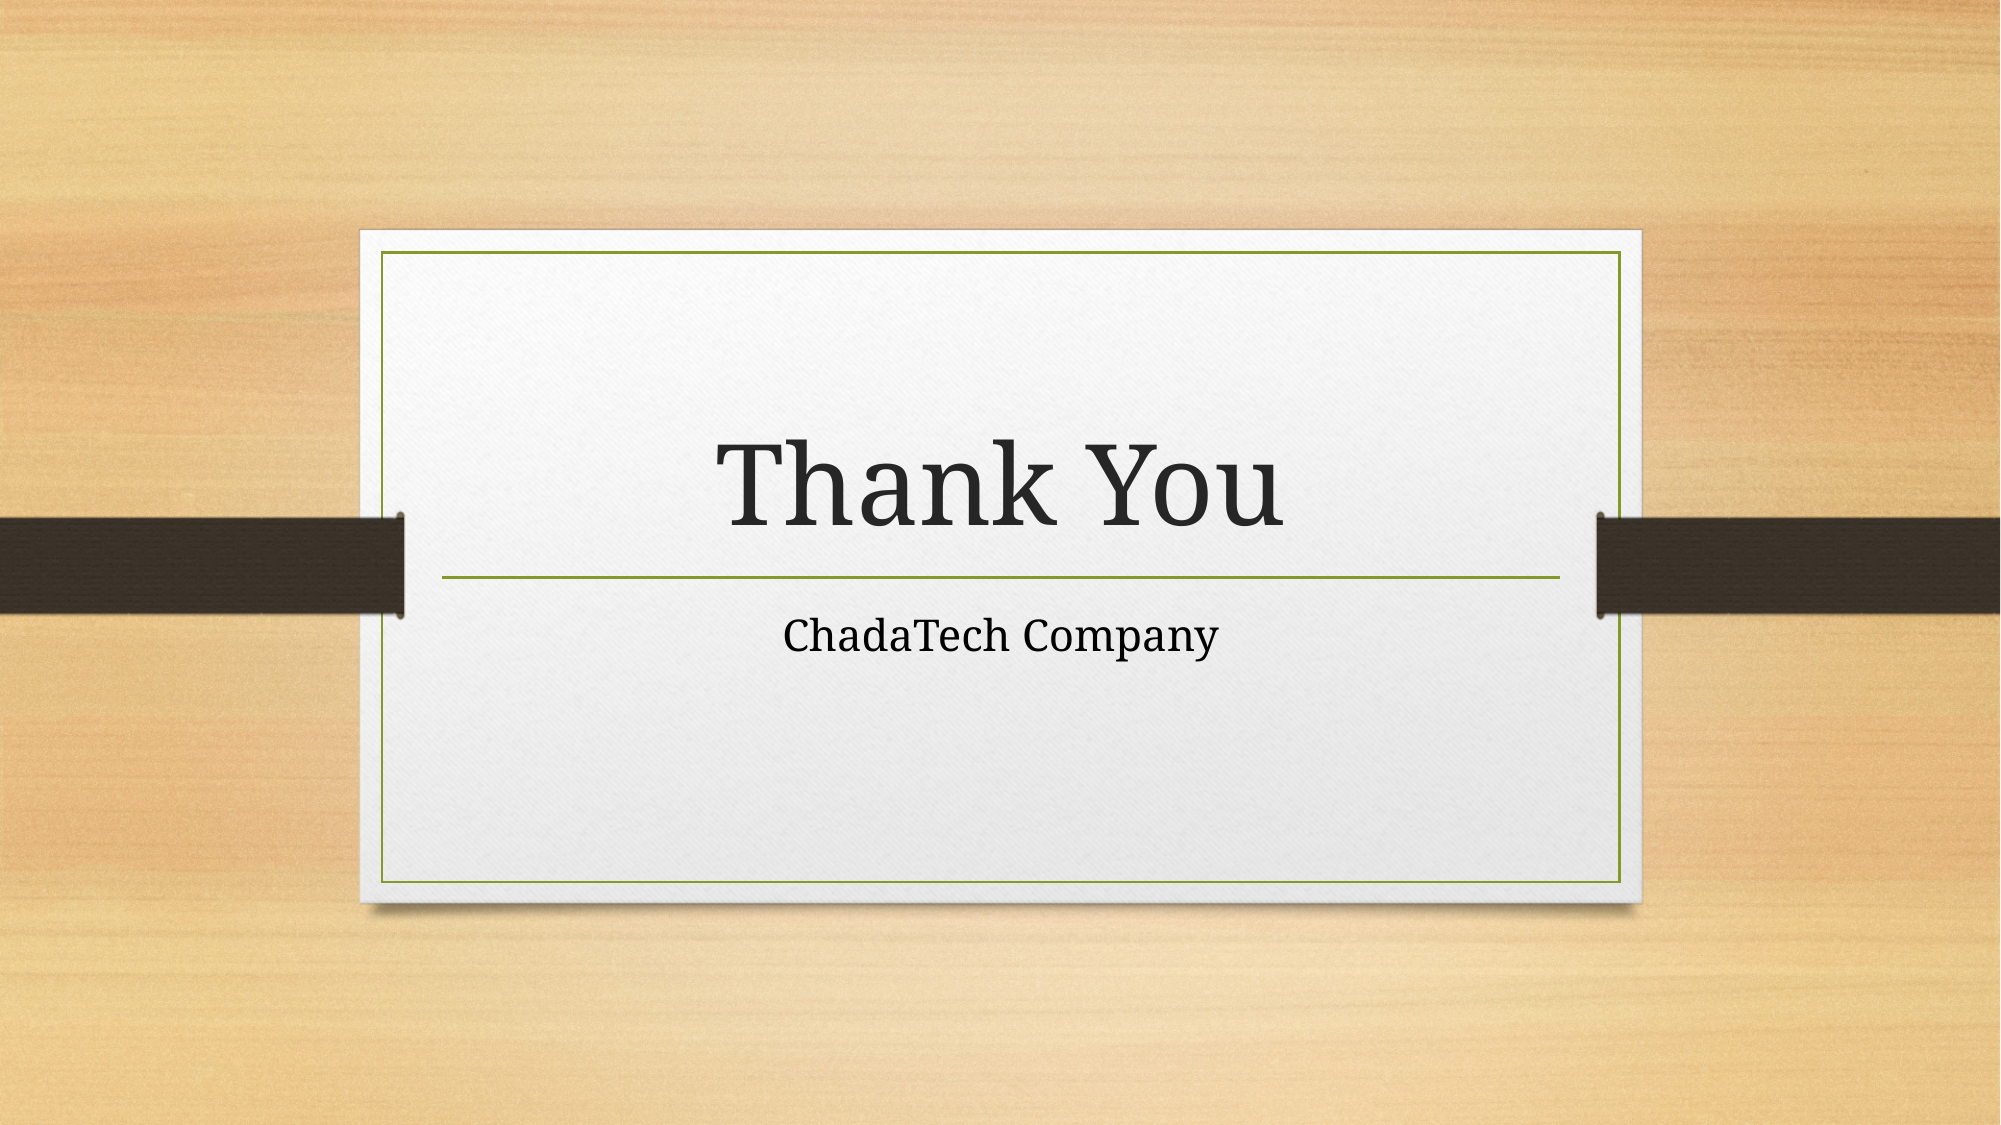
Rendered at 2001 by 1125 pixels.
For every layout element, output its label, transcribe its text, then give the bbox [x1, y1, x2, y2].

title Thank You [441, 306, 1560, 556]
picture [0, 0, 2001, 1125]
subtitle ChadaTech Company [441, 600, 1560, 817]
